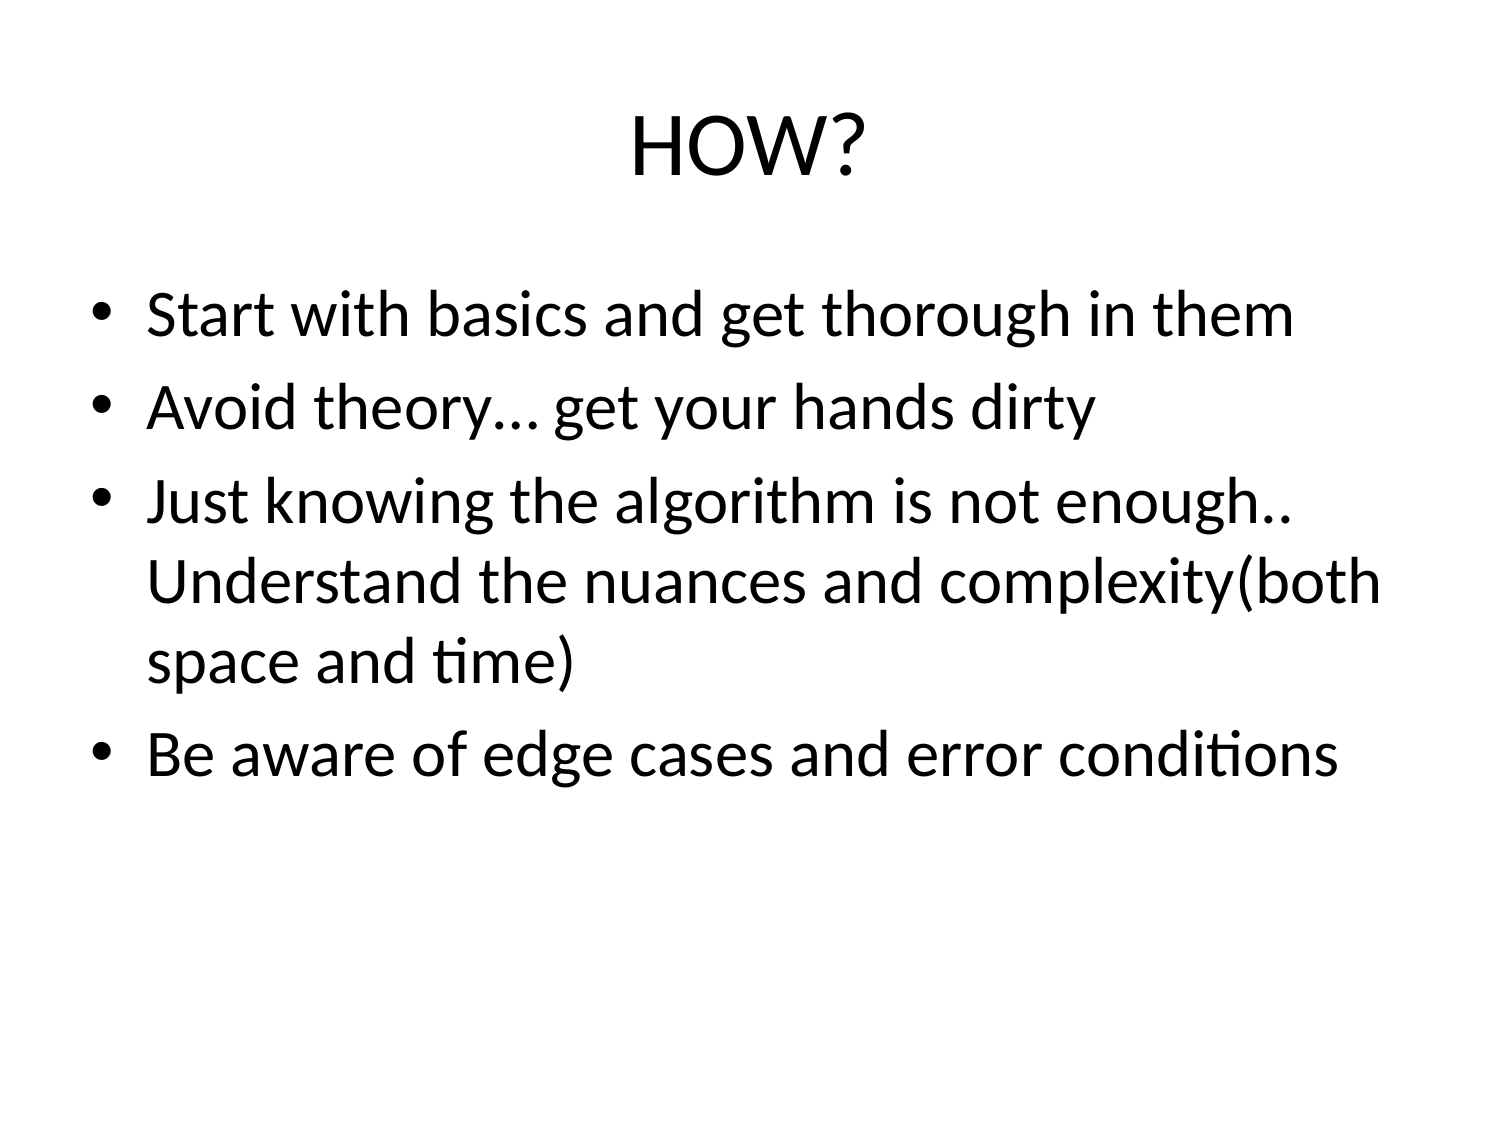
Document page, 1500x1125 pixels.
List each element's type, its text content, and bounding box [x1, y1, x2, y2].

list Start with basics and get thorough in them Avoid theory… get your hands dirty Just knowing the algorithm is not enough.. Understand the nuances and complexity(both space and time) Be aware of edge cases and error conditions [75, 262, 1425, 1005]
title HOW? [75, 45, 1425, 233]
